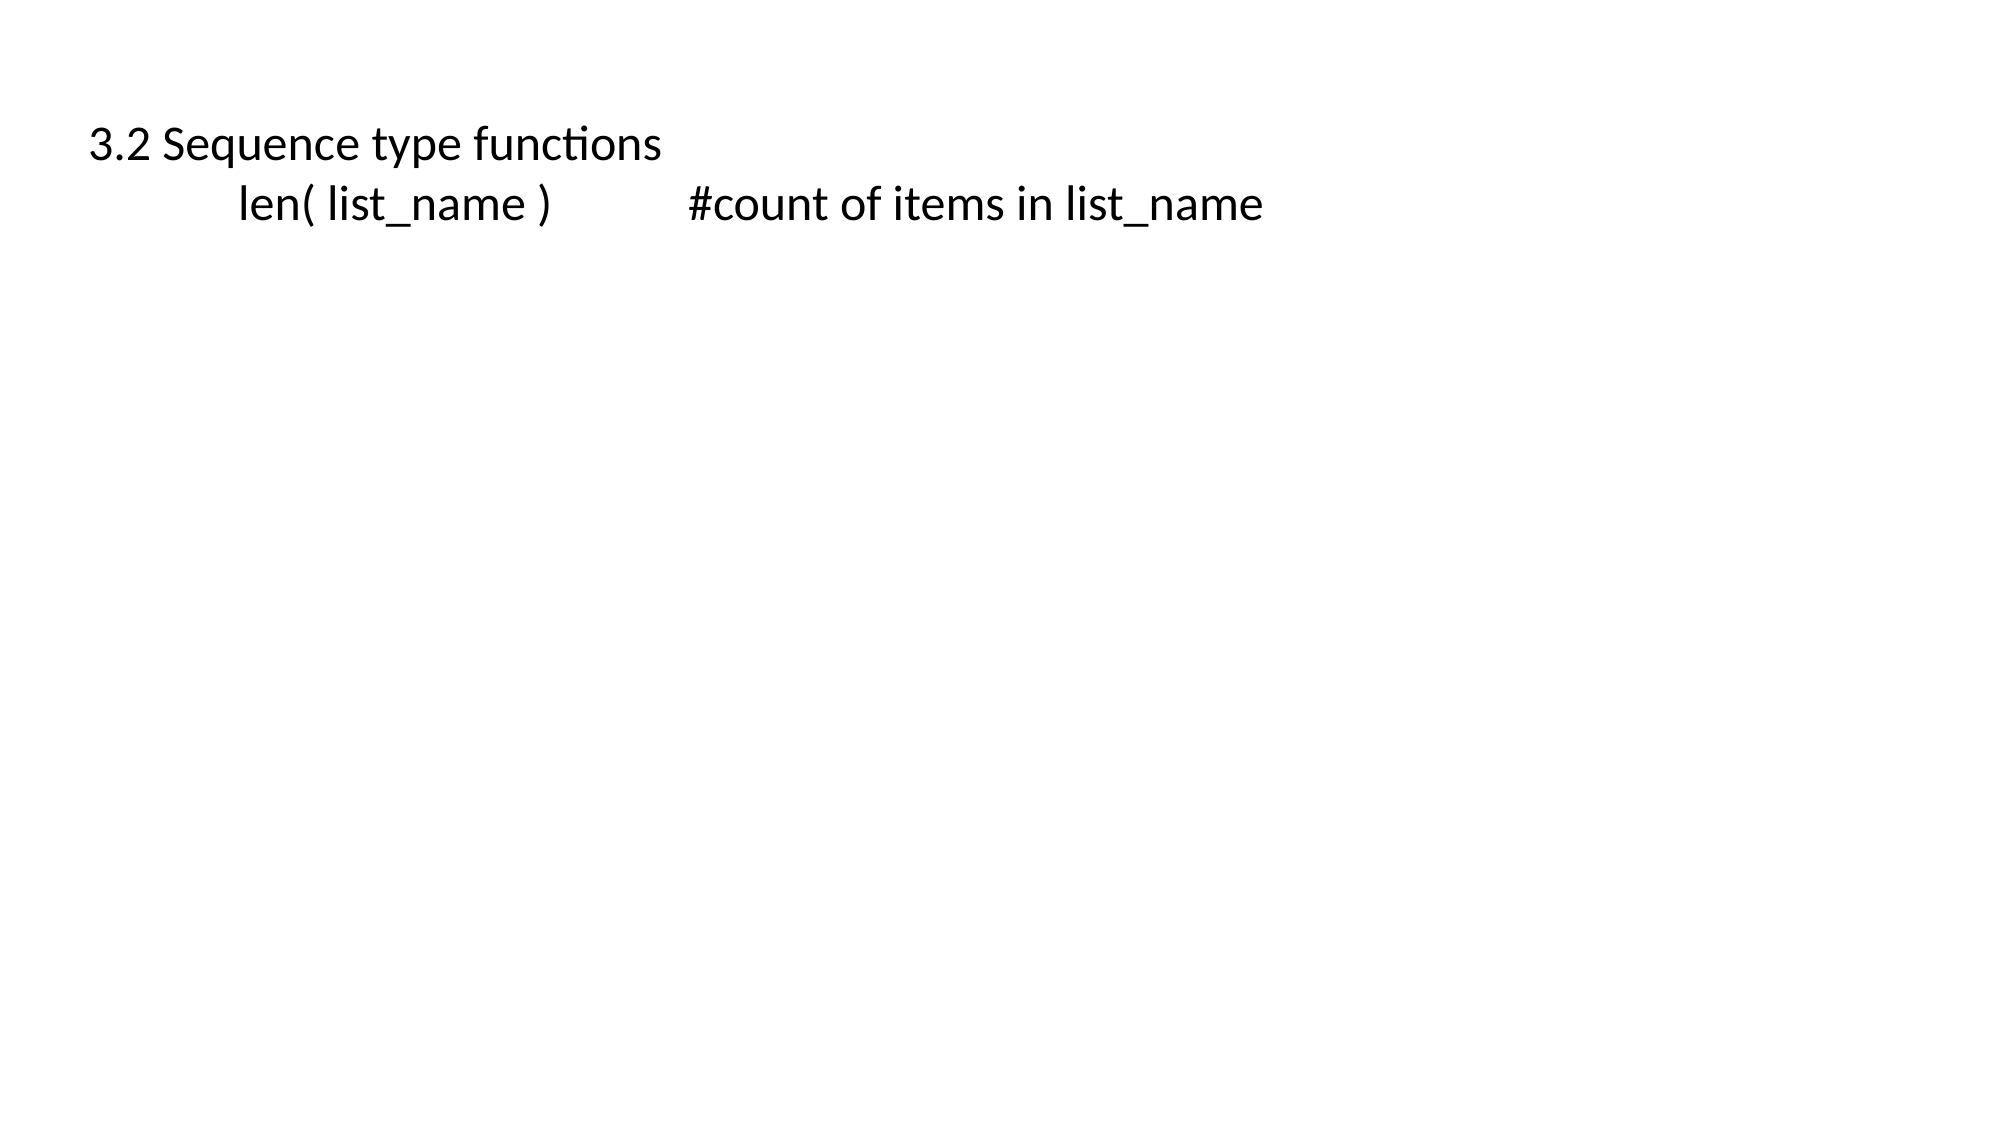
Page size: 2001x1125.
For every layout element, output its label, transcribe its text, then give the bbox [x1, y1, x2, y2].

text_box 3.2 Sequence type functions len( list_name ) #count of items in list_name [73, 103, 1944, 298]
